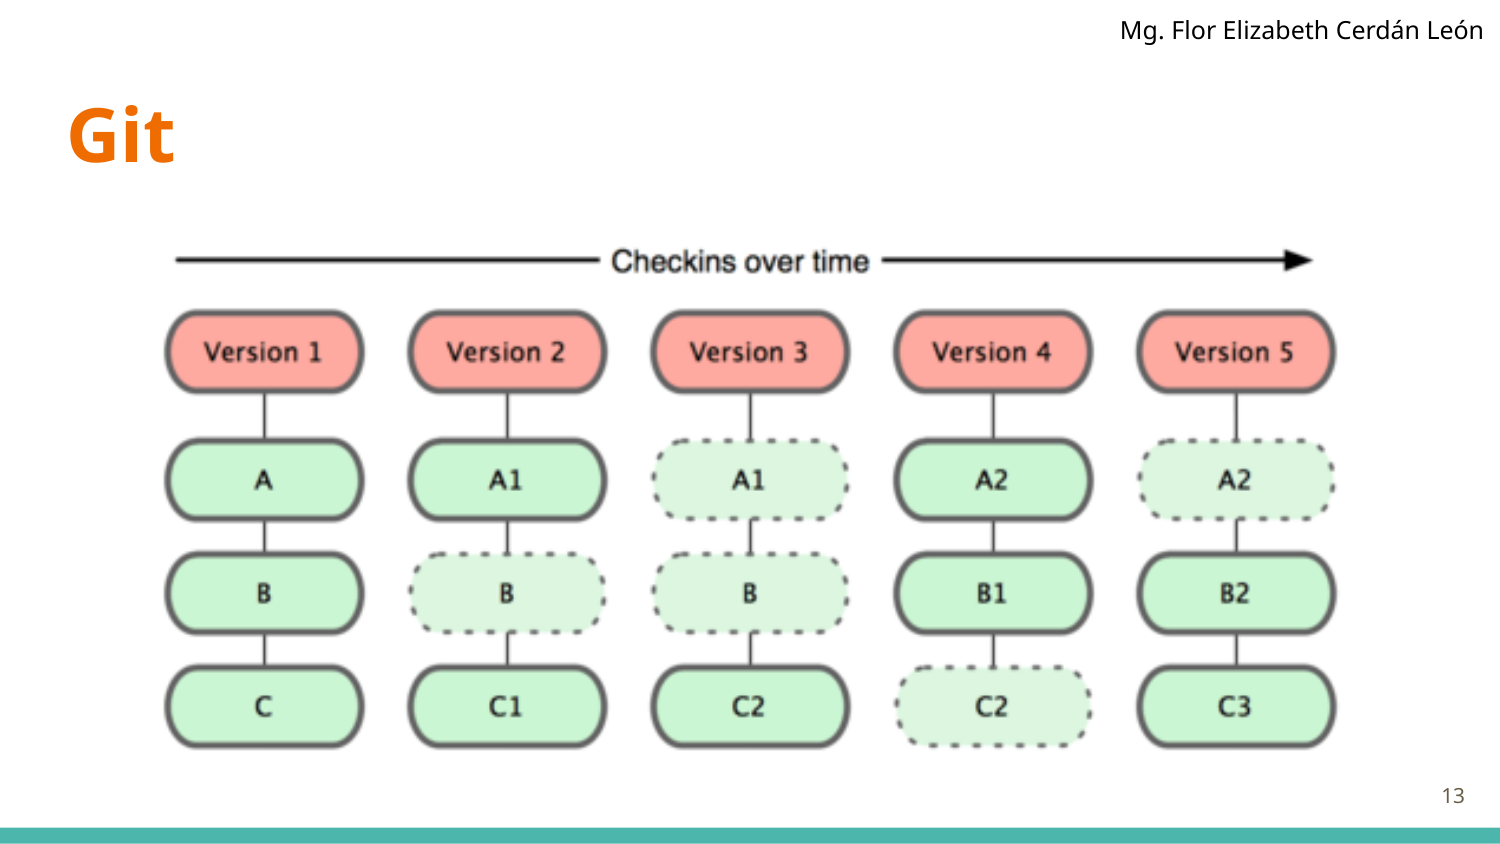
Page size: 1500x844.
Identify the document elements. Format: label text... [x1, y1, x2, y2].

slide_number ‹#› [1389, 764, 1480, 830]
picture [160, 229, 1340, 754]
title Git [51, 72, 1449, 189]
